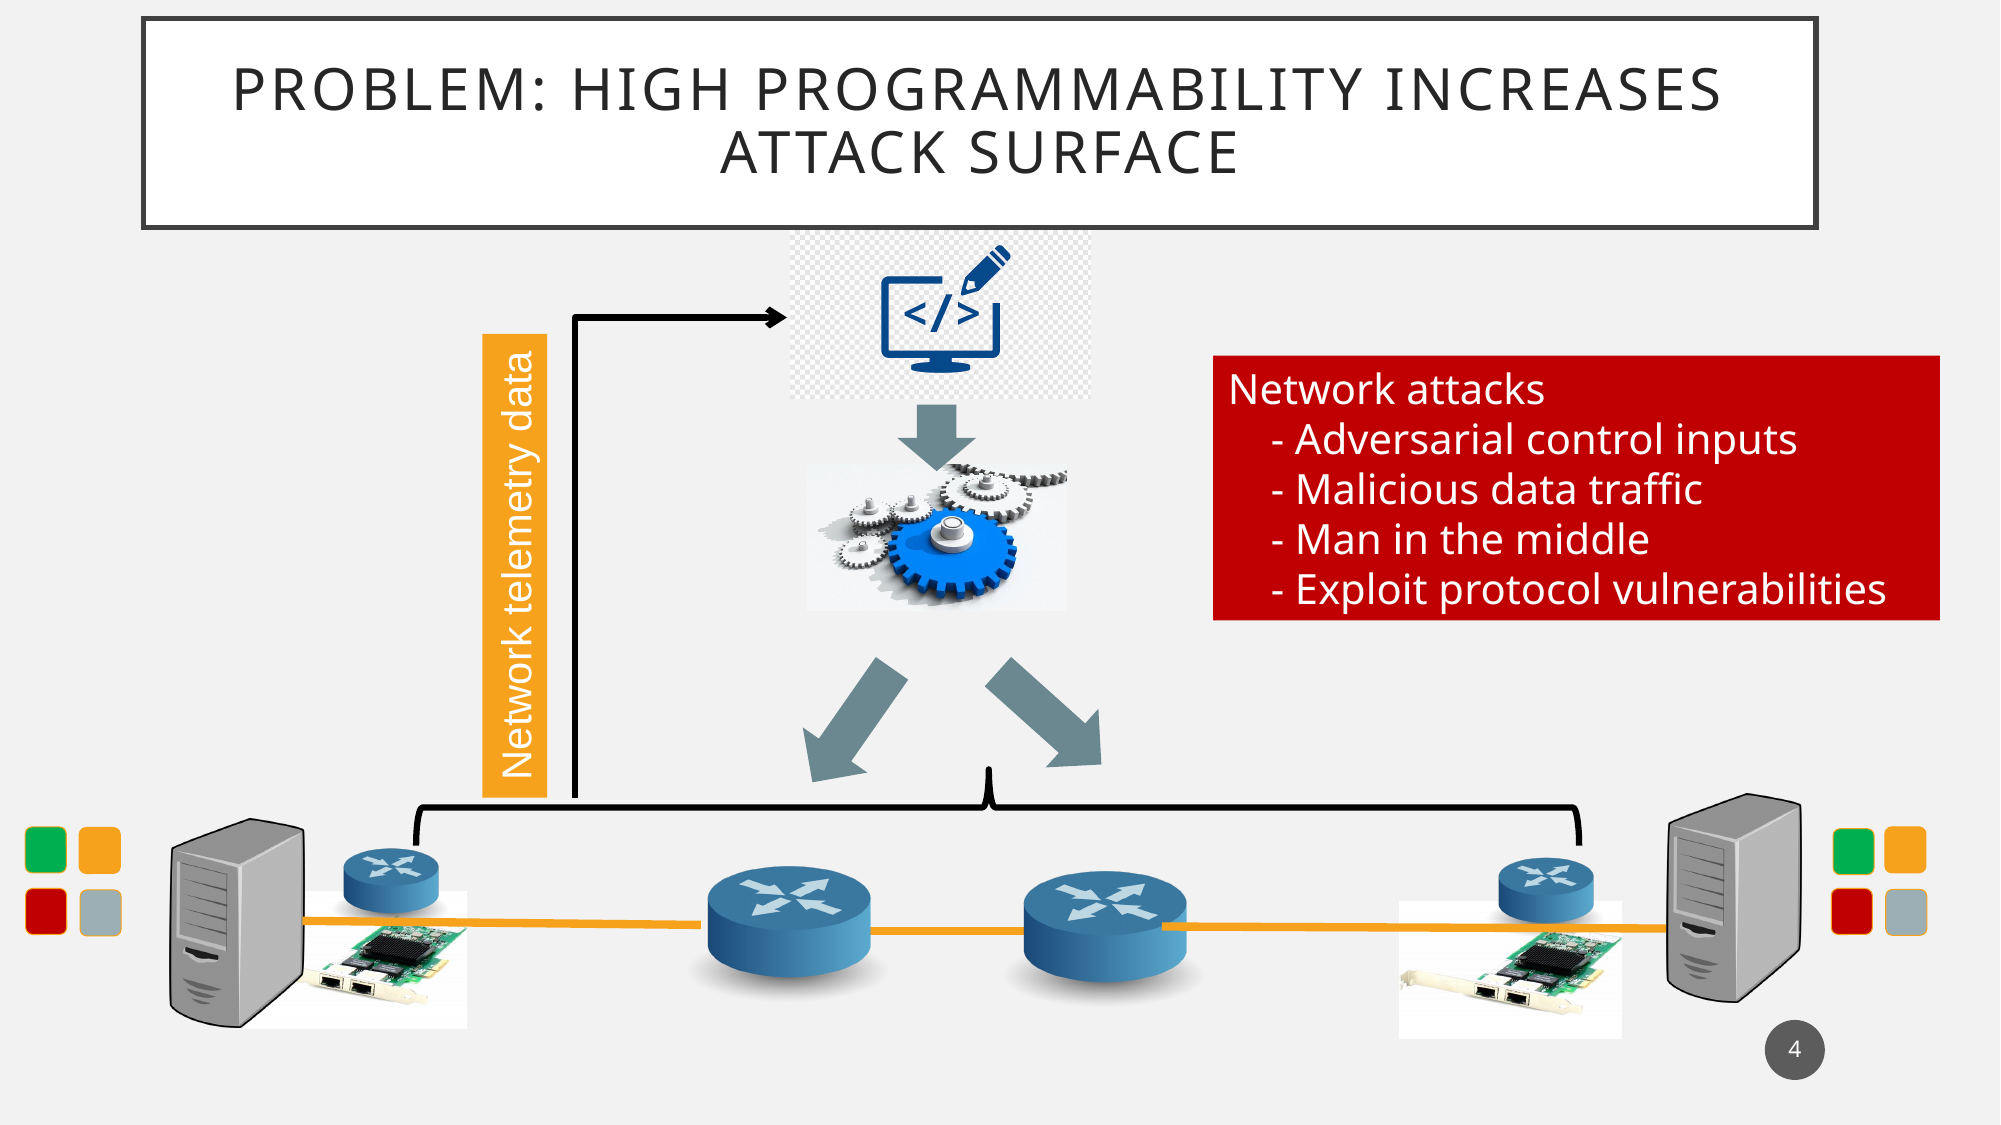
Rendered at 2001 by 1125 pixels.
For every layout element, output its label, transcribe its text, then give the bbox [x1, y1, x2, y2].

picture [1399, 929, 1622, 1039]
text_box [1830, 887, 1873, 936]
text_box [302, 920, 701, 925]
text_box [896, 403, 978, 464]
text_box [418, 768, 1579, 846]
text_box [983, 656, 1103, 769]
picture [1399, 823, 1622, 926]
picture [985, 812, 1218, 1047]
picture [1665, 793, 1802, 1003]
text_box [1884, 826, 1927, 874]
text_box [78, 826, 121, 875]
picture [790, 230, 1091, 400]
text_box [24, 826, 67, 874]
picture [807, 464, 1067, 611]
text_box [801, 664, 910, 784]
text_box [440, 451, 921, 664]
text_box Network attacks - Adversarial control inputs - Malicious data traffic - Man in the middle - Exploit protocol vulnerabilities [1213, 355, 1940, 621]
text_box Network telemetry data [482, 664, 548, 798]
text_box [25, 887, 68, 936]
title Problem: High programmability increases attack surface [141, 16, 1819, 230]
text_box [1832, 828, 1875, 876]
slide_number 4 [1764, 1019, 1825, 1080]
picture [669, 807, 902, 1042]
text_box [79, 889, 122, 937]
text_box [1885, 888, 1928, 936]
picture [169, 814, 467, 1029]
text_box Network telemetry data [482, 333, 548, 451]
